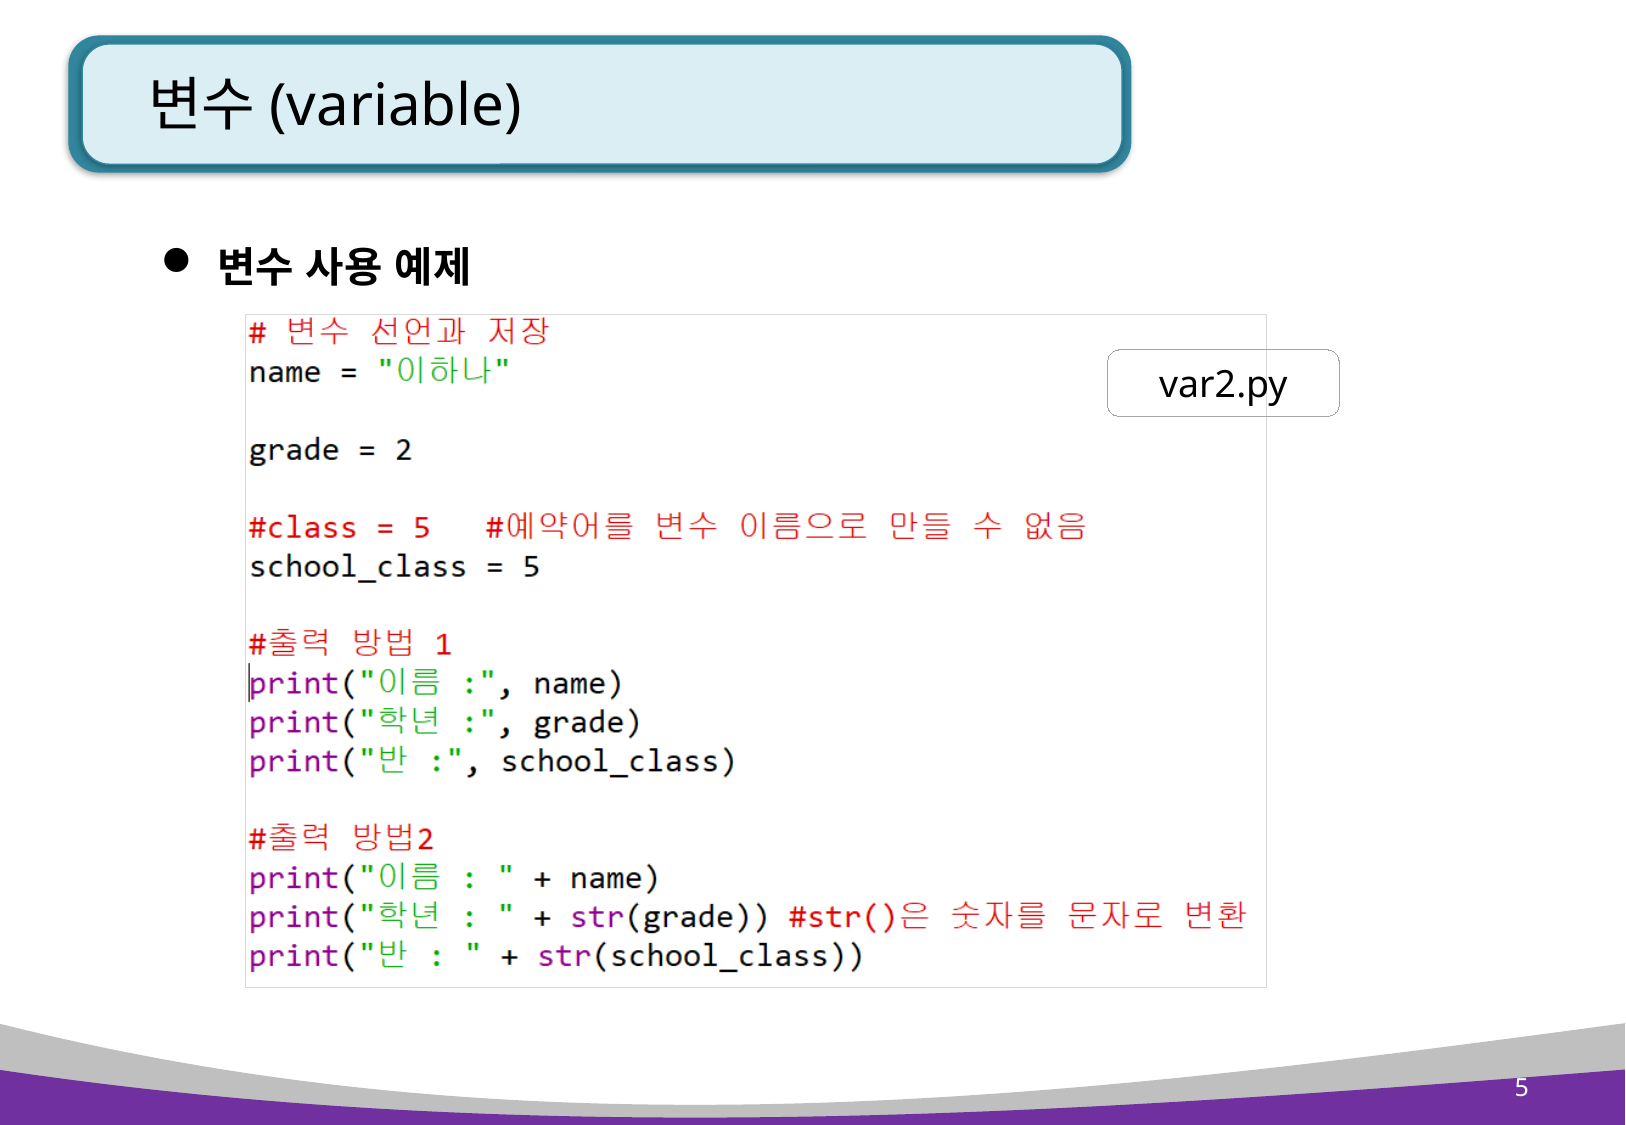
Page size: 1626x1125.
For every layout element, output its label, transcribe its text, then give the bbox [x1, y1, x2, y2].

text_box 변수 사용 예제 [146, 208, 1290, 298]
text_box var2.py [1271, 349, 1340, 417]
picture [245, 314, 1267, 988]
title 변수(variable) [103, 32, 1121, 173]
slide_number 5 [1452, 1058, 1544, 1119]
